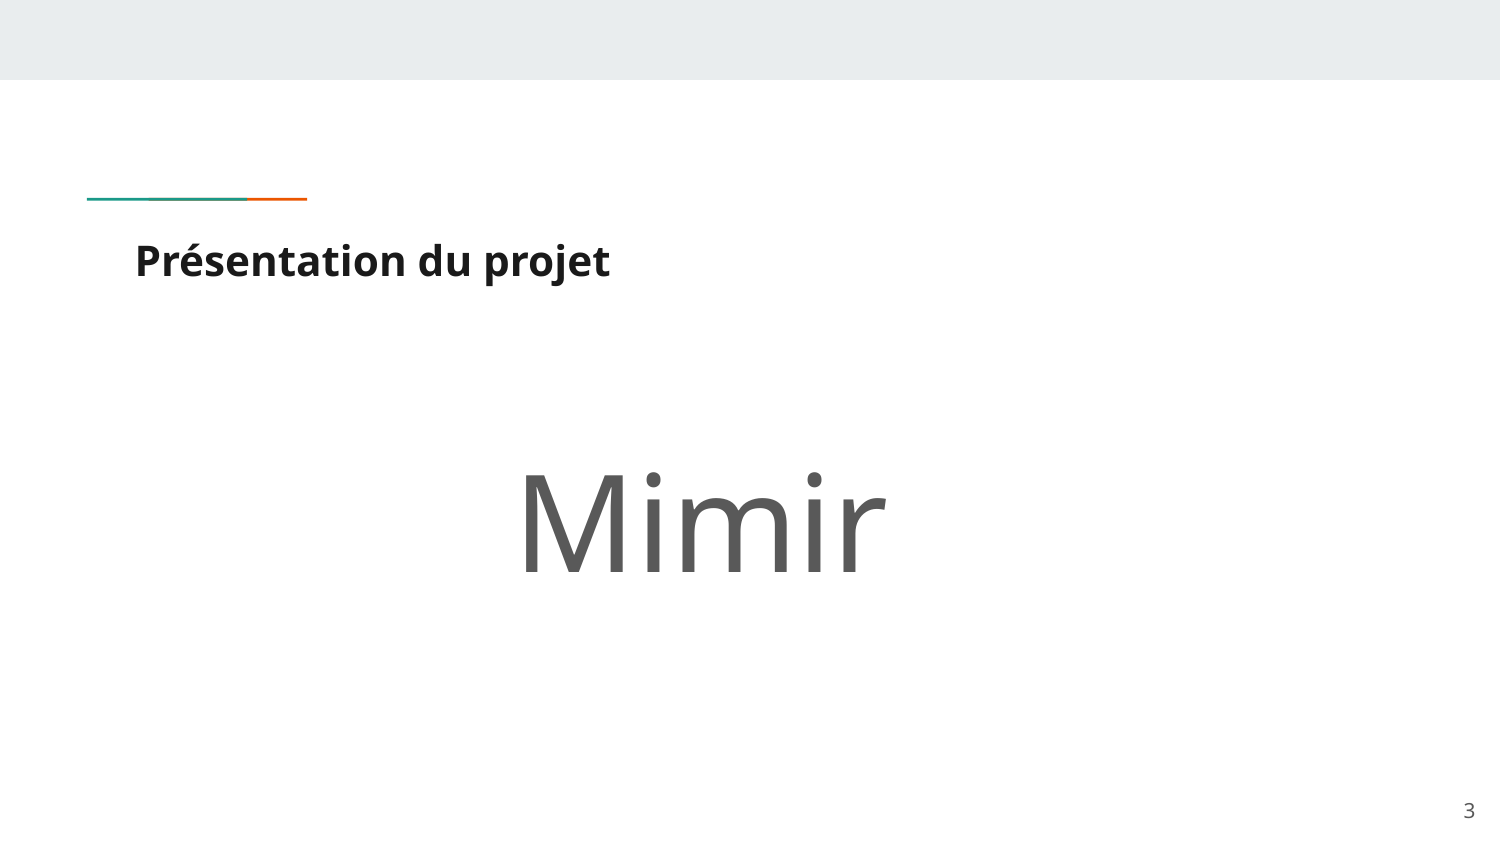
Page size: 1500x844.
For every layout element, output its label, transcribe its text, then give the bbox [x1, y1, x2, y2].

title Présentation du projet [119, 216, 1381, 305]
slide_number ‹#› [1400, 779, 1491, 844]
text_box Mimir [498, 421, 1318, 615]
